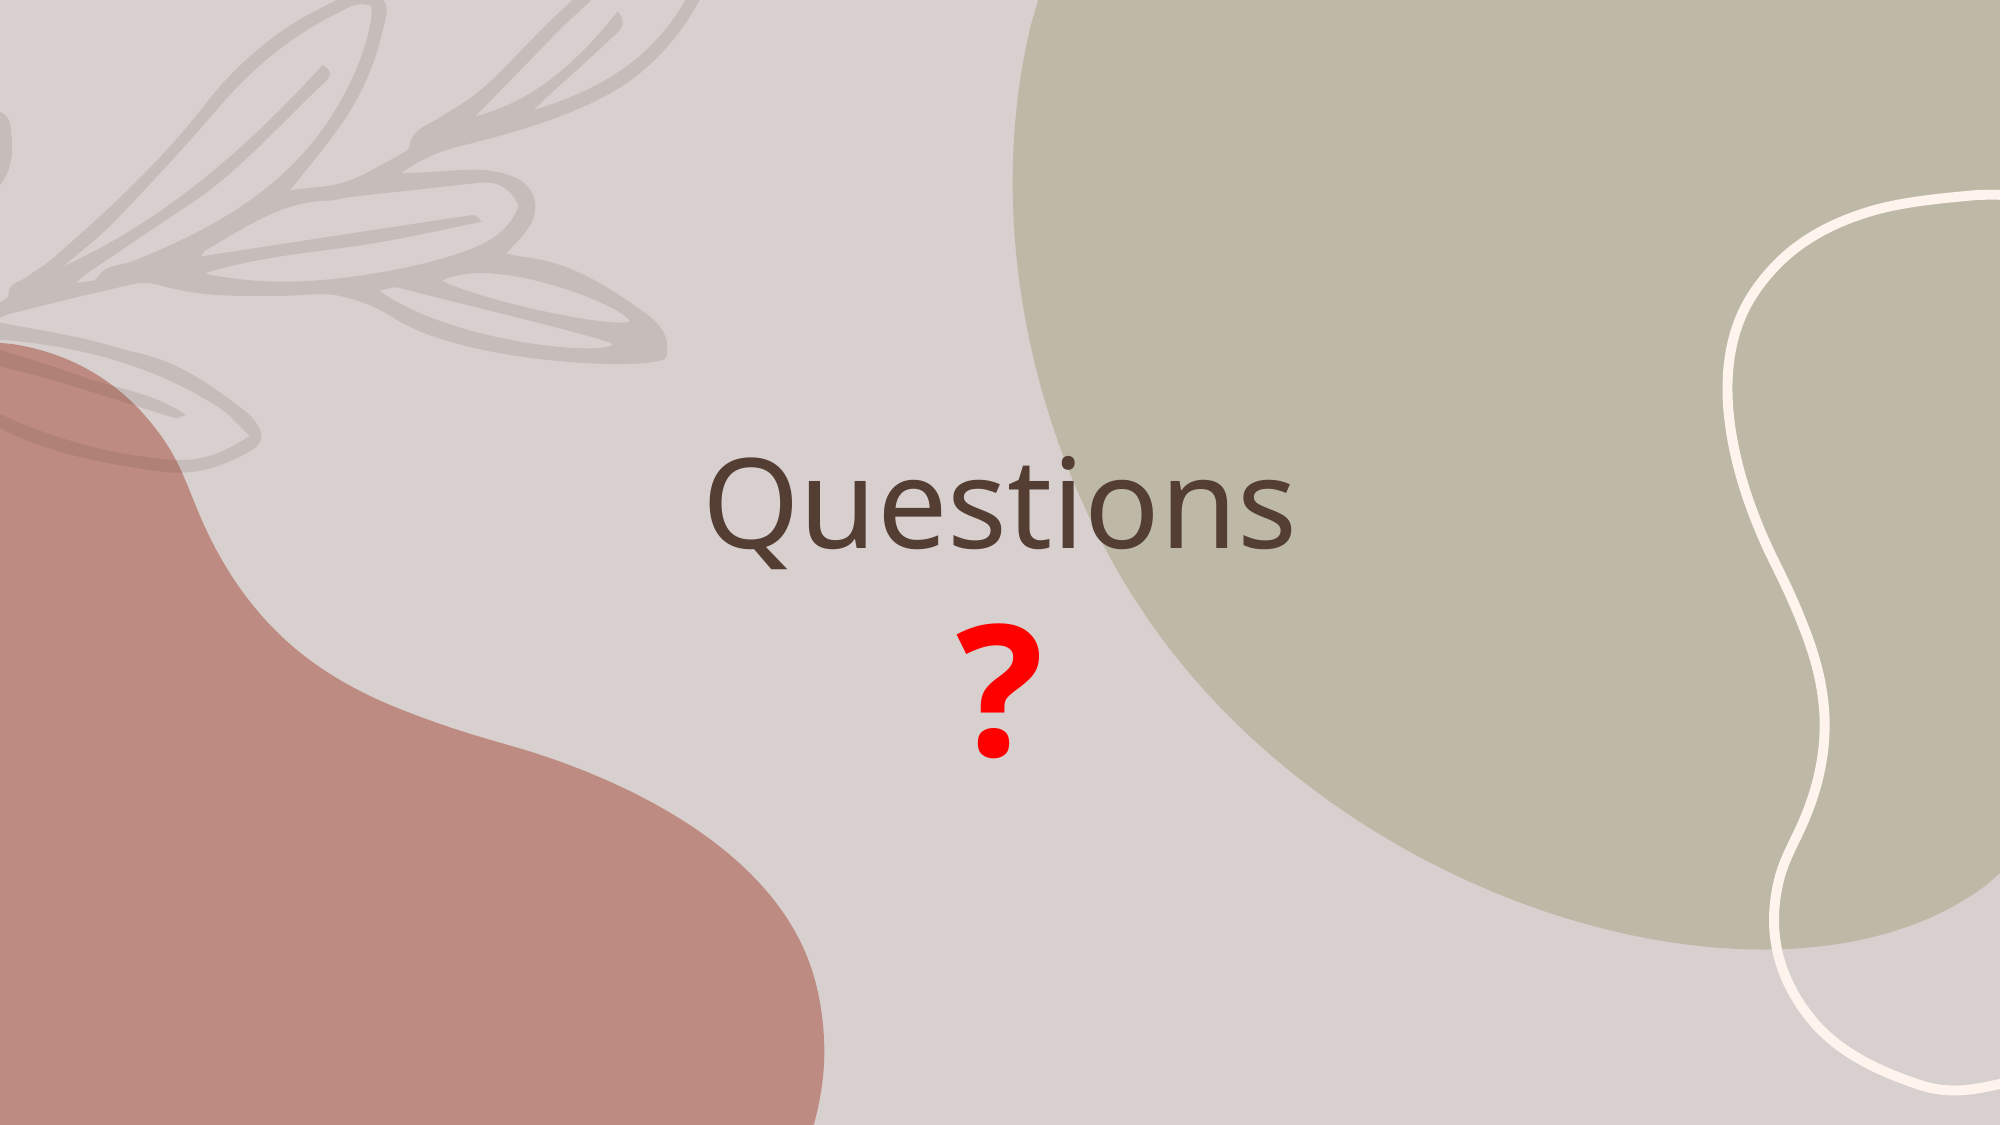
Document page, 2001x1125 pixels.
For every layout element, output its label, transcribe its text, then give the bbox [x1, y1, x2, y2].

subtitle ? [249, 590, 1750, 863]
title Questions [249, 191, 1750, 584]
